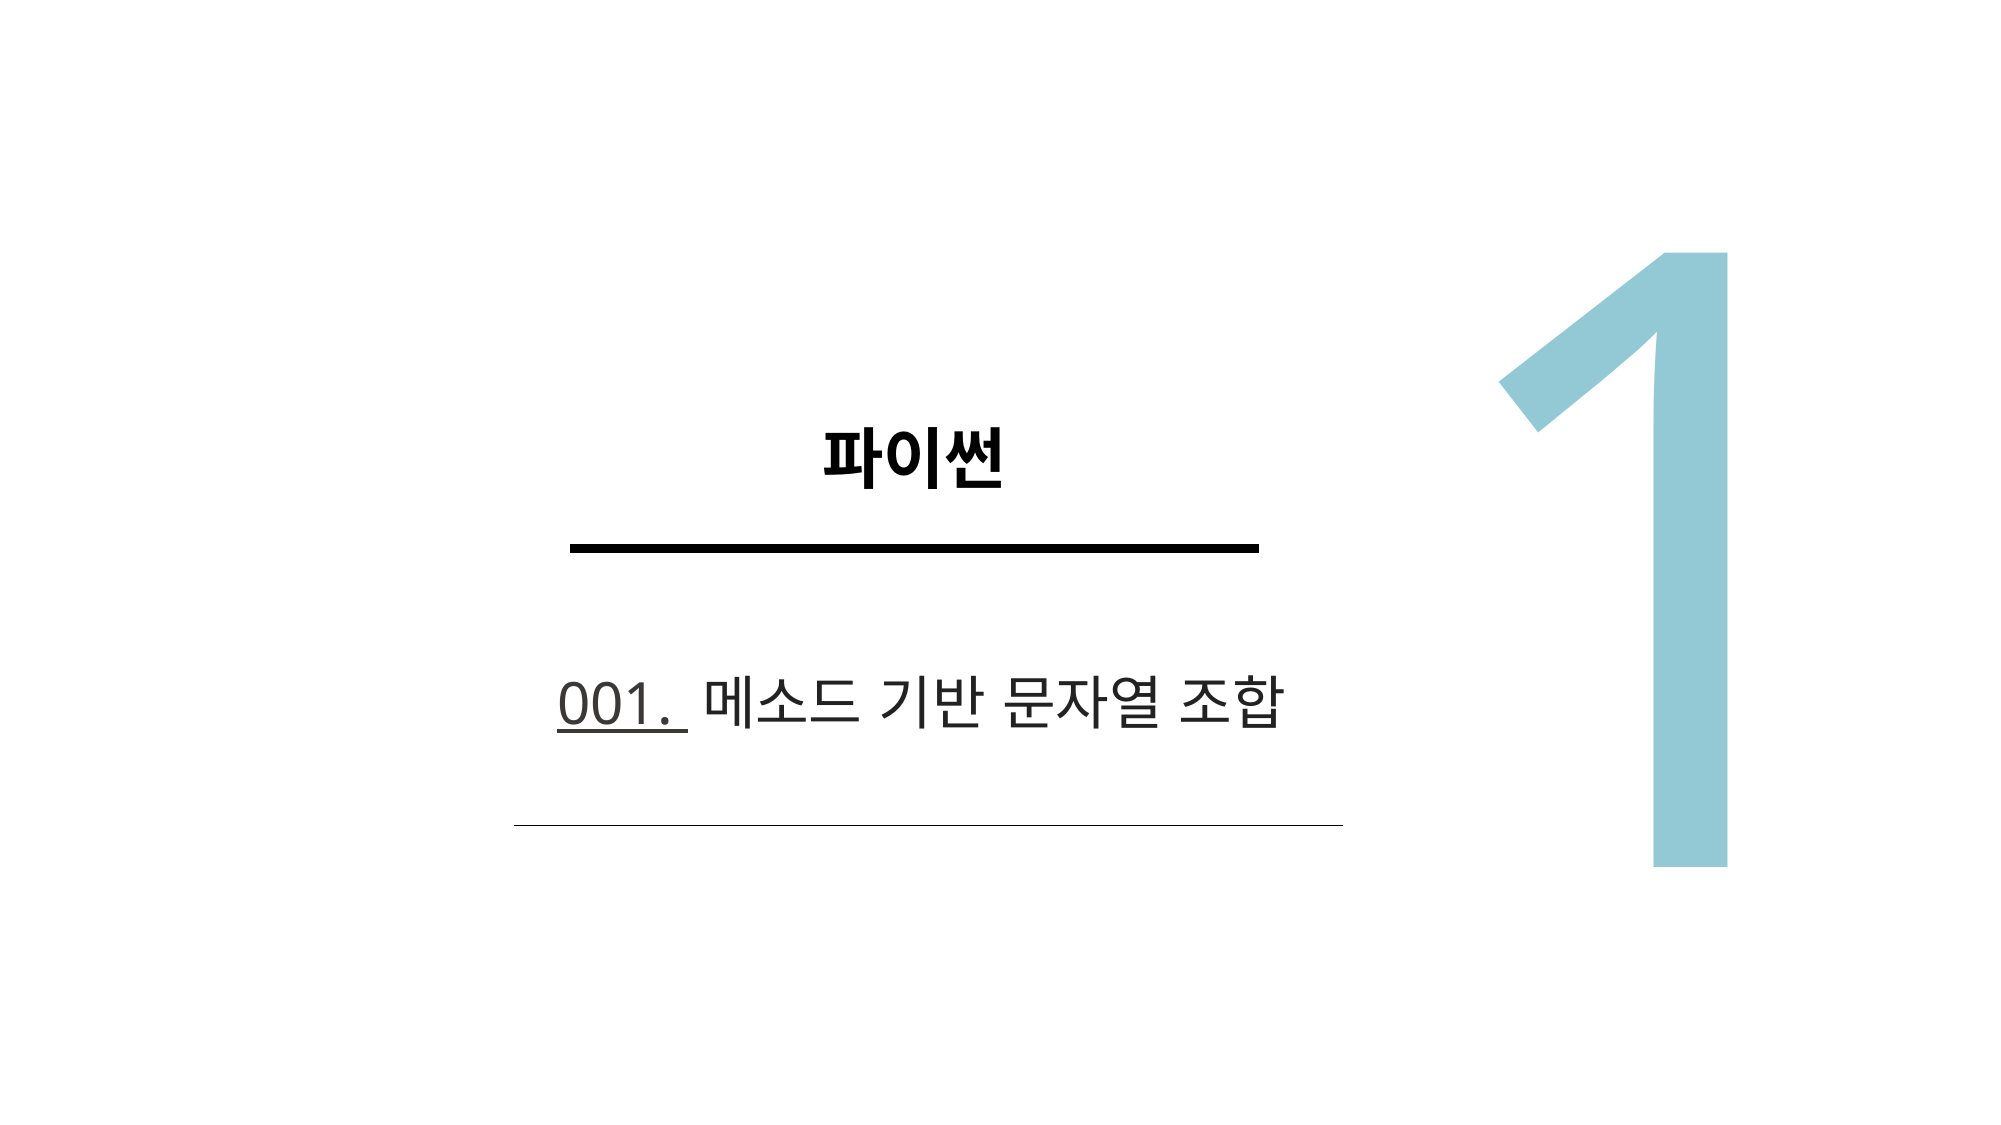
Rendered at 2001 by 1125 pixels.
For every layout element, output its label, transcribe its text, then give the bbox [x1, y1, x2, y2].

text_box 1 [1407, 0, 1930, 1048]
text_box 파이썬 [807, 409, 1022, 505]
text_box 001. 메소드 기반 문자열 조합 [542, 658, 1301, 814]
